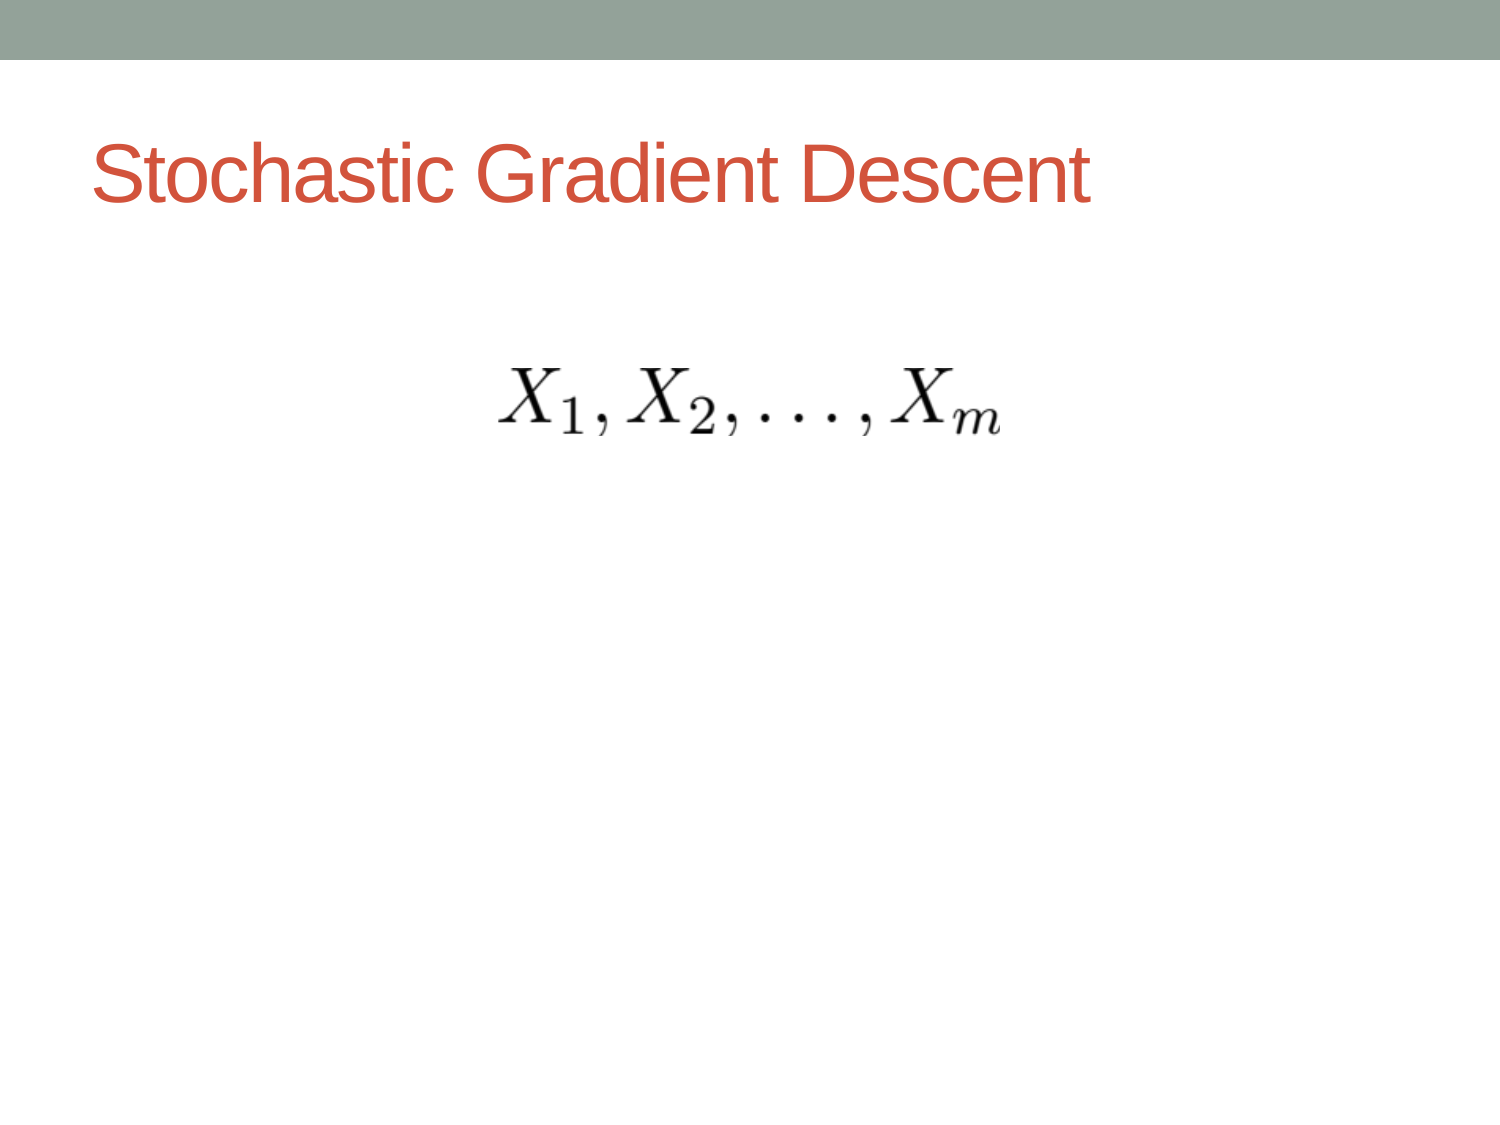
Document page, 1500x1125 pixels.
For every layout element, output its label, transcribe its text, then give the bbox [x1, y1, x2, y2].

picture [497, 368, 1001, 436]
title Stochastic Gradient Descent [75, 87, 1425, 250]
